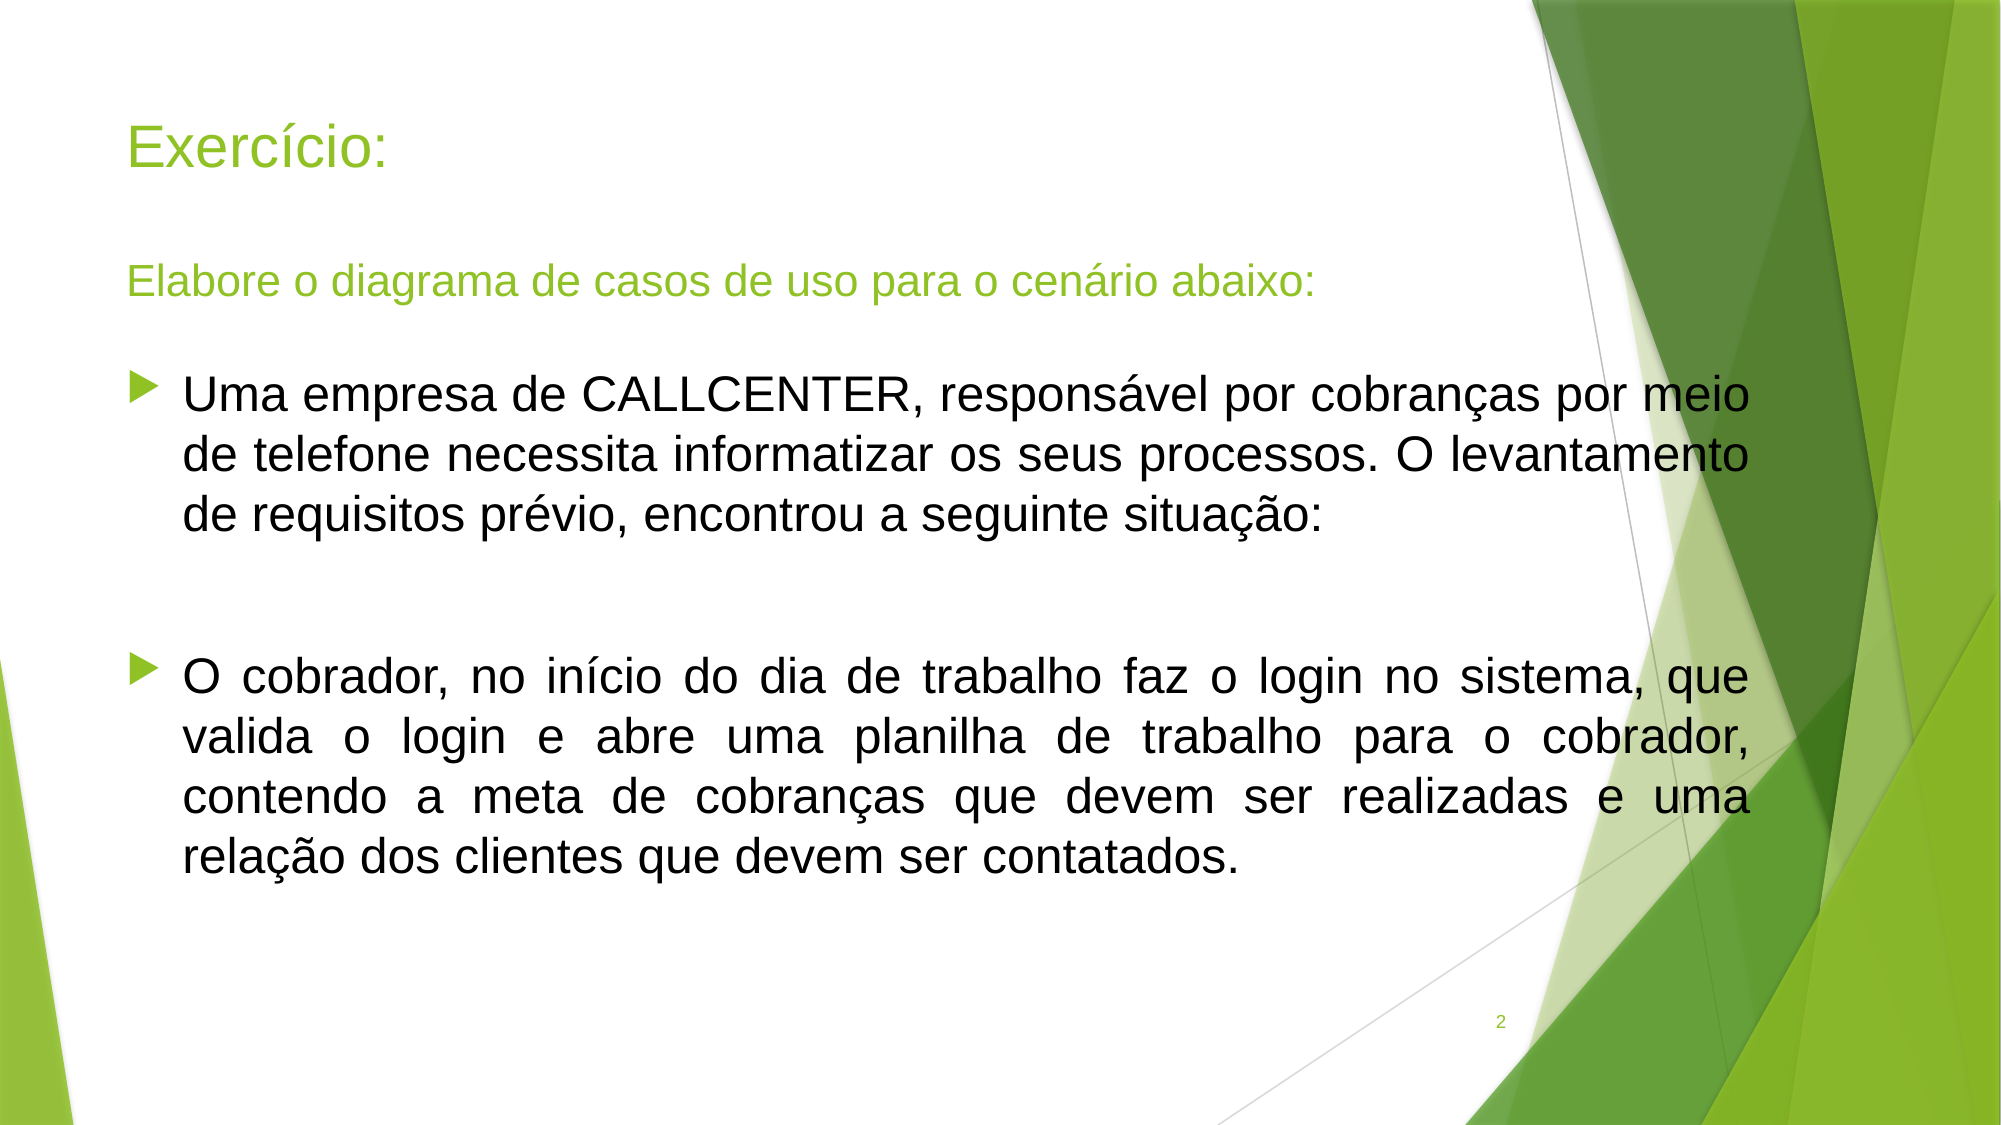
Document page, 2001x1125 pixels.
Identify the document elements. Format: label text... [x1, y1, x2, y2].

list Uma empresa de CALLCENTER, responsável por cobranças por meio de telefone necessita informatizar os seus processos. O levantamento de requisitos prévio, encontrou a seguinte situação: O cobrador, no início do dia de trabalho faz o login no sistema, que valida o login e abre uma planilha de trabalho para o cobrador, contendo a meta de cobranças que devem ser realizadas e uma relação dos clientes que devem ser contatados. [111, 354, 1766, 992]
slide_number 2 [1409, 991, 1522, 1051]
title Exercício: Elabore o diagrama de casos de uso para o cenário abaixo: [111, 99, 1522, 317]
